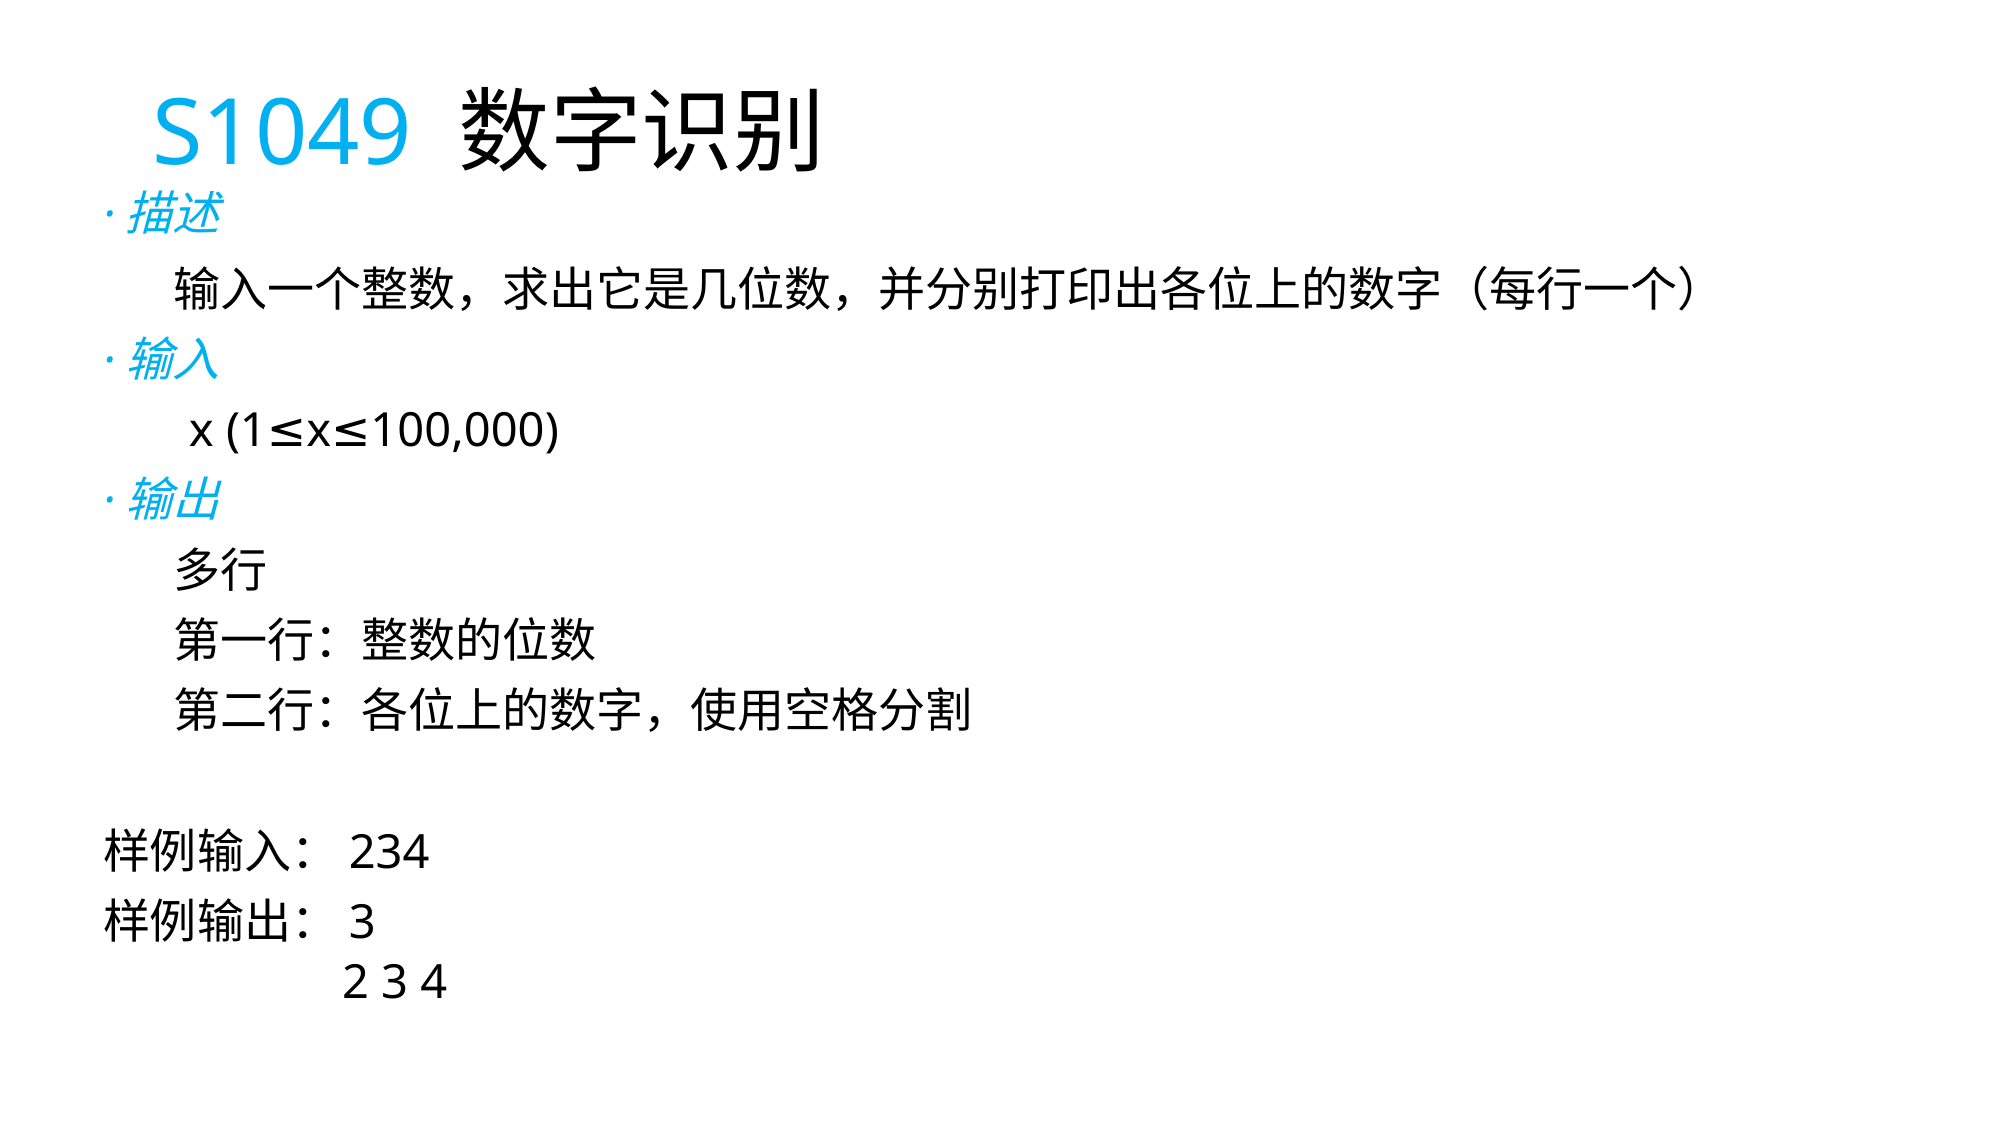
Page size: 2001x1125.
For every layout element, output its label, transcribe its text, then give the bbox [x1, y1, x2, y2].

title S1049 数字识别 [137, 34, 1135, 182]
list ·描述 输入一个整数，求出它是几位数，并分别打印出各位上的数字（每行一个） ·输入 x (1≤x≤100,000) ·输出 多行 第一行：整数的位数 第二行：各位上的数字，使用空格分割 样例输入：234 样例输出：3 2 3 4 [88, 182, 1863, 1021]
